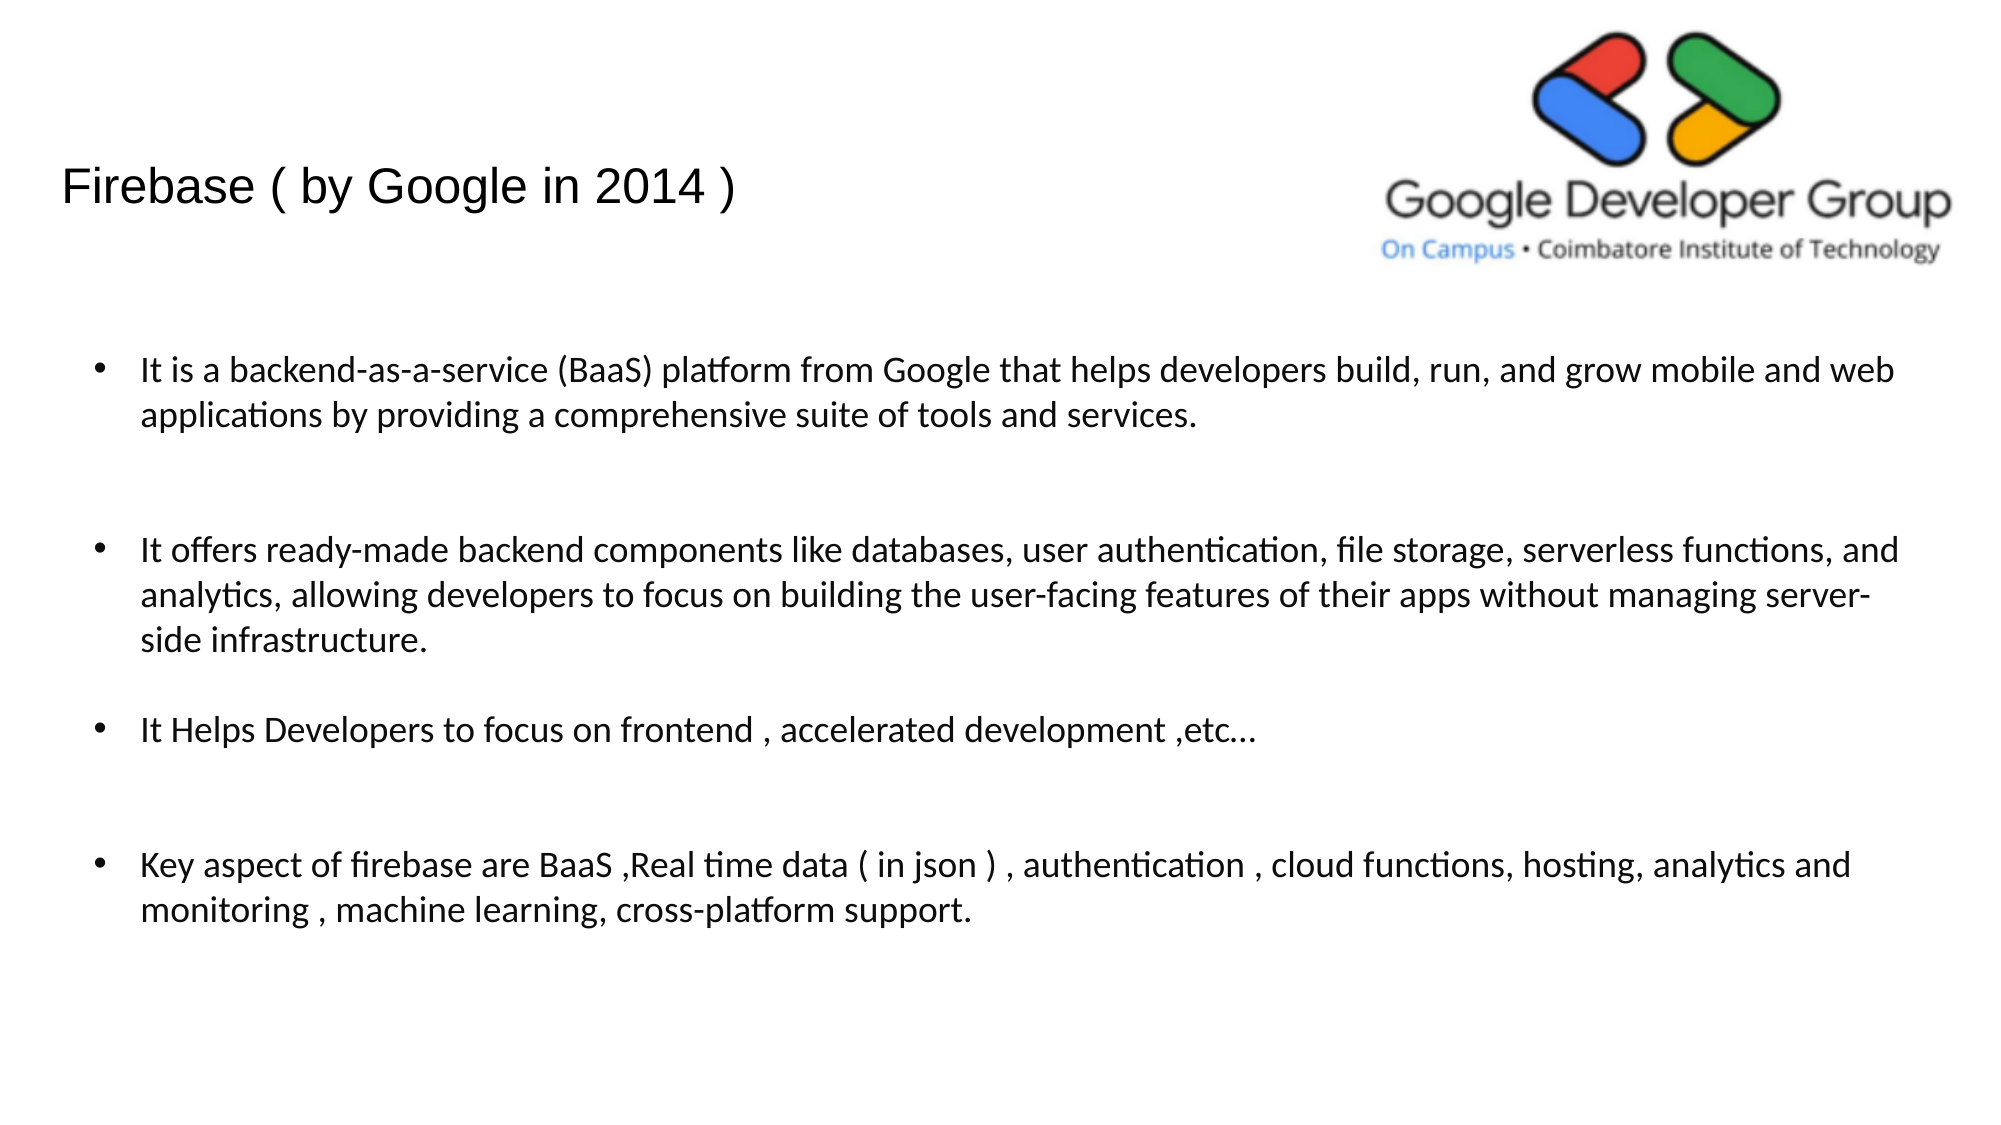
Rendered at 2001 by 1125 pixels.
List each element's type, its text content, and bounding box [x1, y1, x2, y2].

text_box Firebase ( by Google in 2014 ) [46, 145, 845, 221]
picture [1339, 8, 1991, 295]
text_box It is a backend-as-a-service (BaaS) platform from Google that helps developers build, run, and grow mobile and web applications by providing a comprehensive suite of tools and services. It offers ready-made backend components like databases, user authentication, file storage, serverless functions, and analytics, allowing developers to focus on building the user-facing features of their apps without managing server-side infrastructure. It Helps Developers to focus on frontend , accelerated development ,etc… Key aspect of firebase are BaaS ,Real time data ( in json ) , authentication , cloud functions, hosting, analytics and monitoring , machine learning, cross-platform support. [78, 337, 1922, 983]
